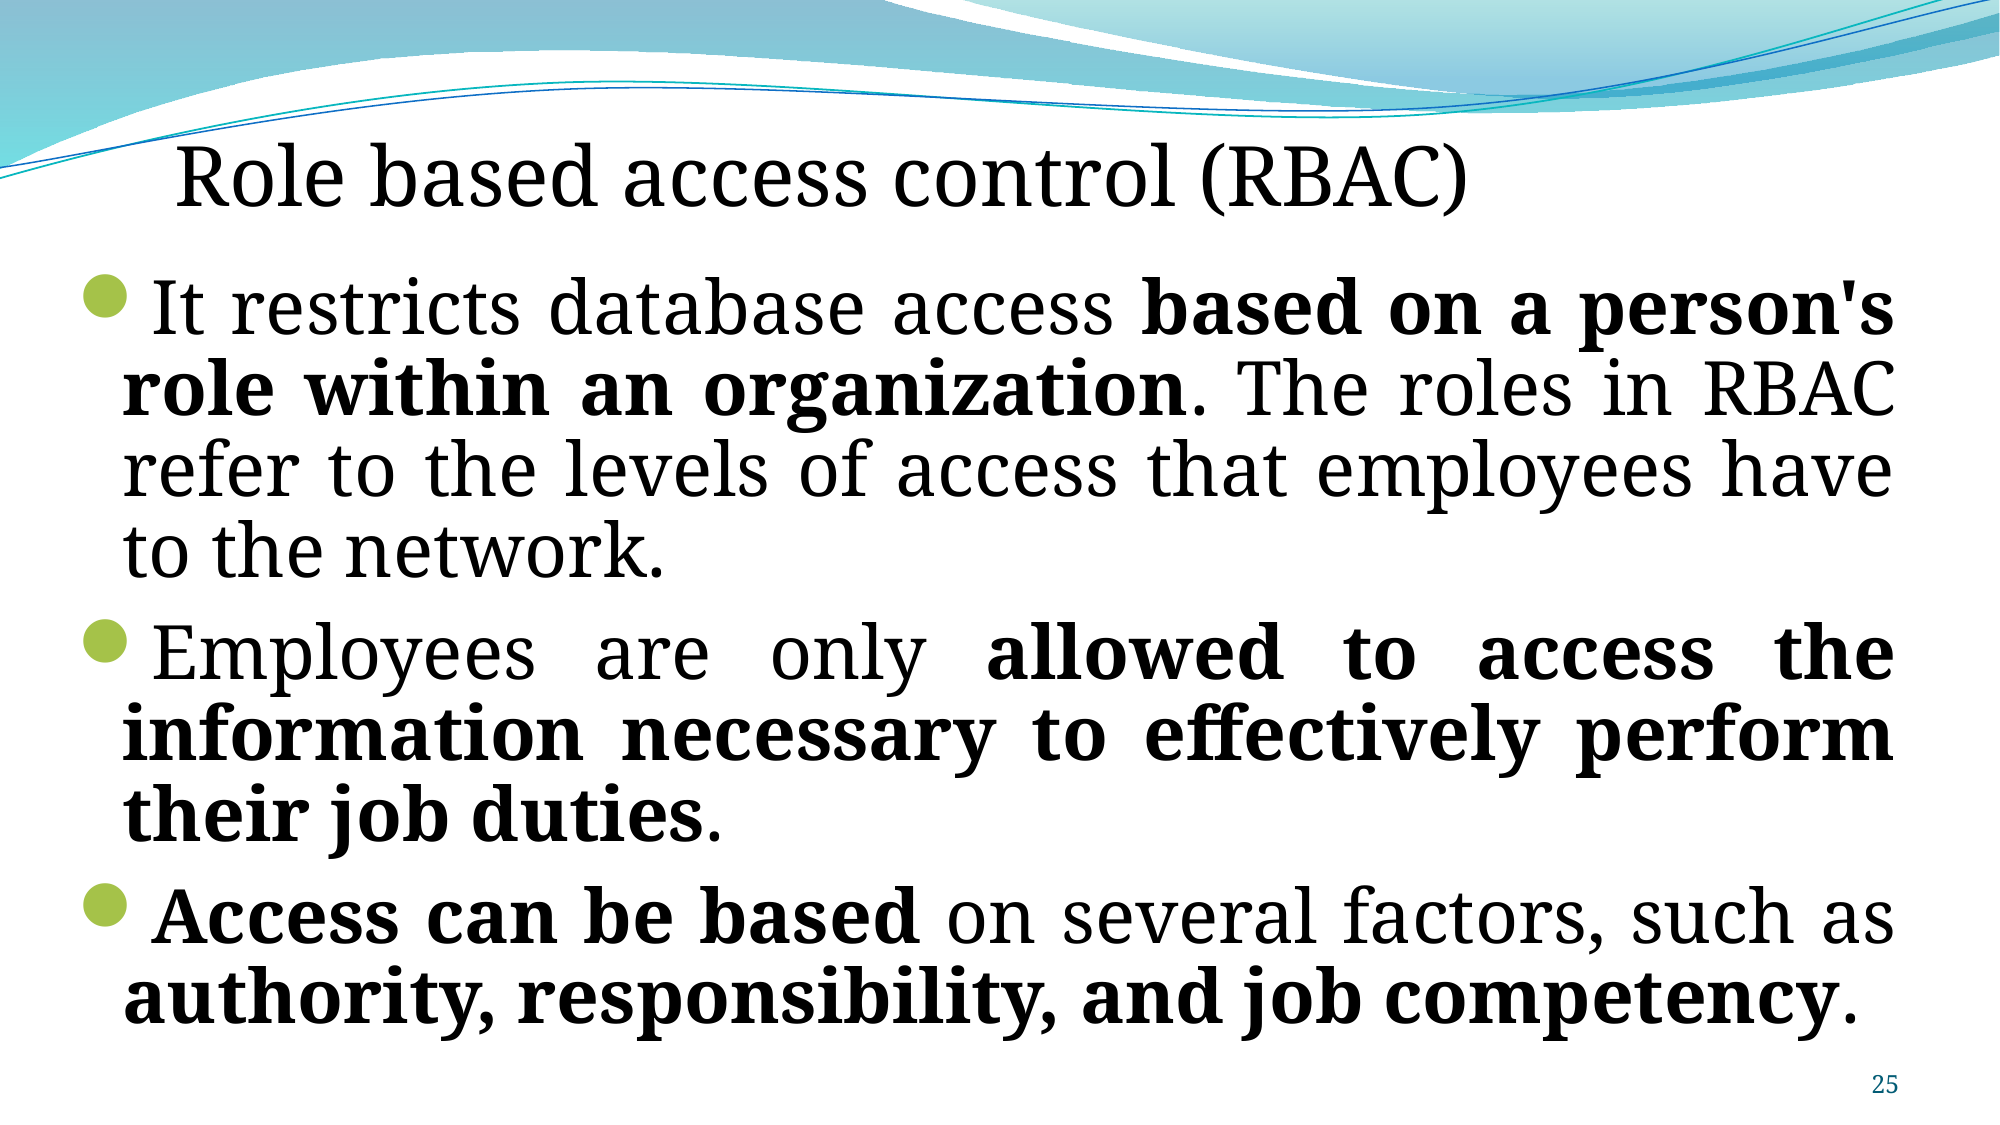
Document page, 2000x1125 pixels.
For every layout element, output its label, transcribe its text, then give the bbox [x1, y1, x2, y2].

list It restricts database access based on a person's role within an organization. The roles in RBAC refer to the levels of access that employees have to the network. Employees are only allowed to access the information necessary to effectively perform their job duties. Access can be based on several factors, such as authority, responsibility, and job competency. [62, 262, 1913, 1088]
title Role based access control (RBAC) [99, 115, 1900, 225]
slide_number 25 [1732, 1042, 1900, 1103]
